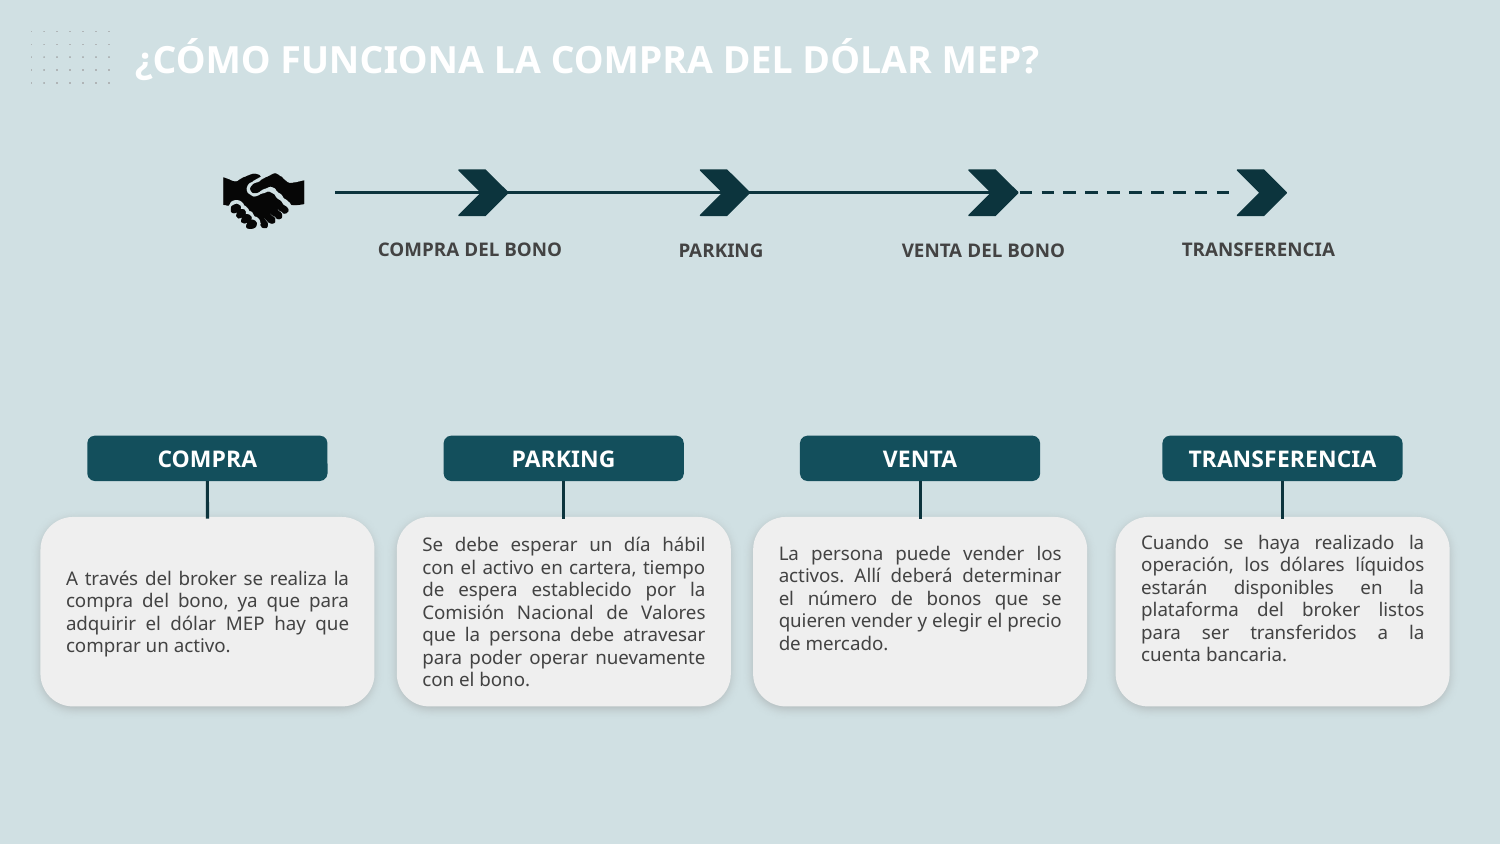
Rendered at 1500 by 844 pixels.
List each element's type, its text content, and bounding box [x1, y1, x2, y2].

picture [170, 136, 358, 263]
title ¿CÓMO FUNCIONA LA COMPRA DEL DÓLAR MEP? [119, 27, 1451, 90]
text_box COMPRA [87, 435, 328, 482]
text_box Cuando se haya realizado la operación, los dólares líquidos estarán disponibles en la plataforma del broker listos para ser transferidos a la cuenta bancaria. [1117, 518, 1449, 705]
picture [13, 13, 119, 93]
text_box [700, 202, 741, 216]
text_box VENTA [799, 435, 1041, 482]
text_box [1237, 170, 1287, 216]
title TRANSFERENCIA [1106, 217, 1411, 281]
text_box [459, 170, 507, 191]
text_box PARKING [443, 435, 684, 482]
text_box [459, 202, 499, 216]
text_box A través del broker se realiza la compra del bono, ya que para adquirir el dólar MEP hay que comprar un activo. [41, 518, 373, 705]
text_box [969, 170, 1017, 191]
text_box La persona puede vender los activos. Allí deberá determinar el número de bonos que se quieren vender y elegir el precio de mercado. [754, 518, 1086, 705]
text_box [969, 202, 1008, 216]
text_box Se debe esperar un día hábil con el activo en cartera, tiempo de espera establecido por la Comisión Nacional de Valores que la persona debe atravesar para poder operar nuevamente con el bono. [398, 518, 730, 705]
text_box [700, 170, 748, 191]
text_box TRANSFERENCIA [1162, 435, 1403, 482]
title VENTA DEL BONO [831, 230, 1136, 293]
title PARKING [568, 230, 831, 293]
title COMPRA DEL BONO [343, 217, 597, 281]
